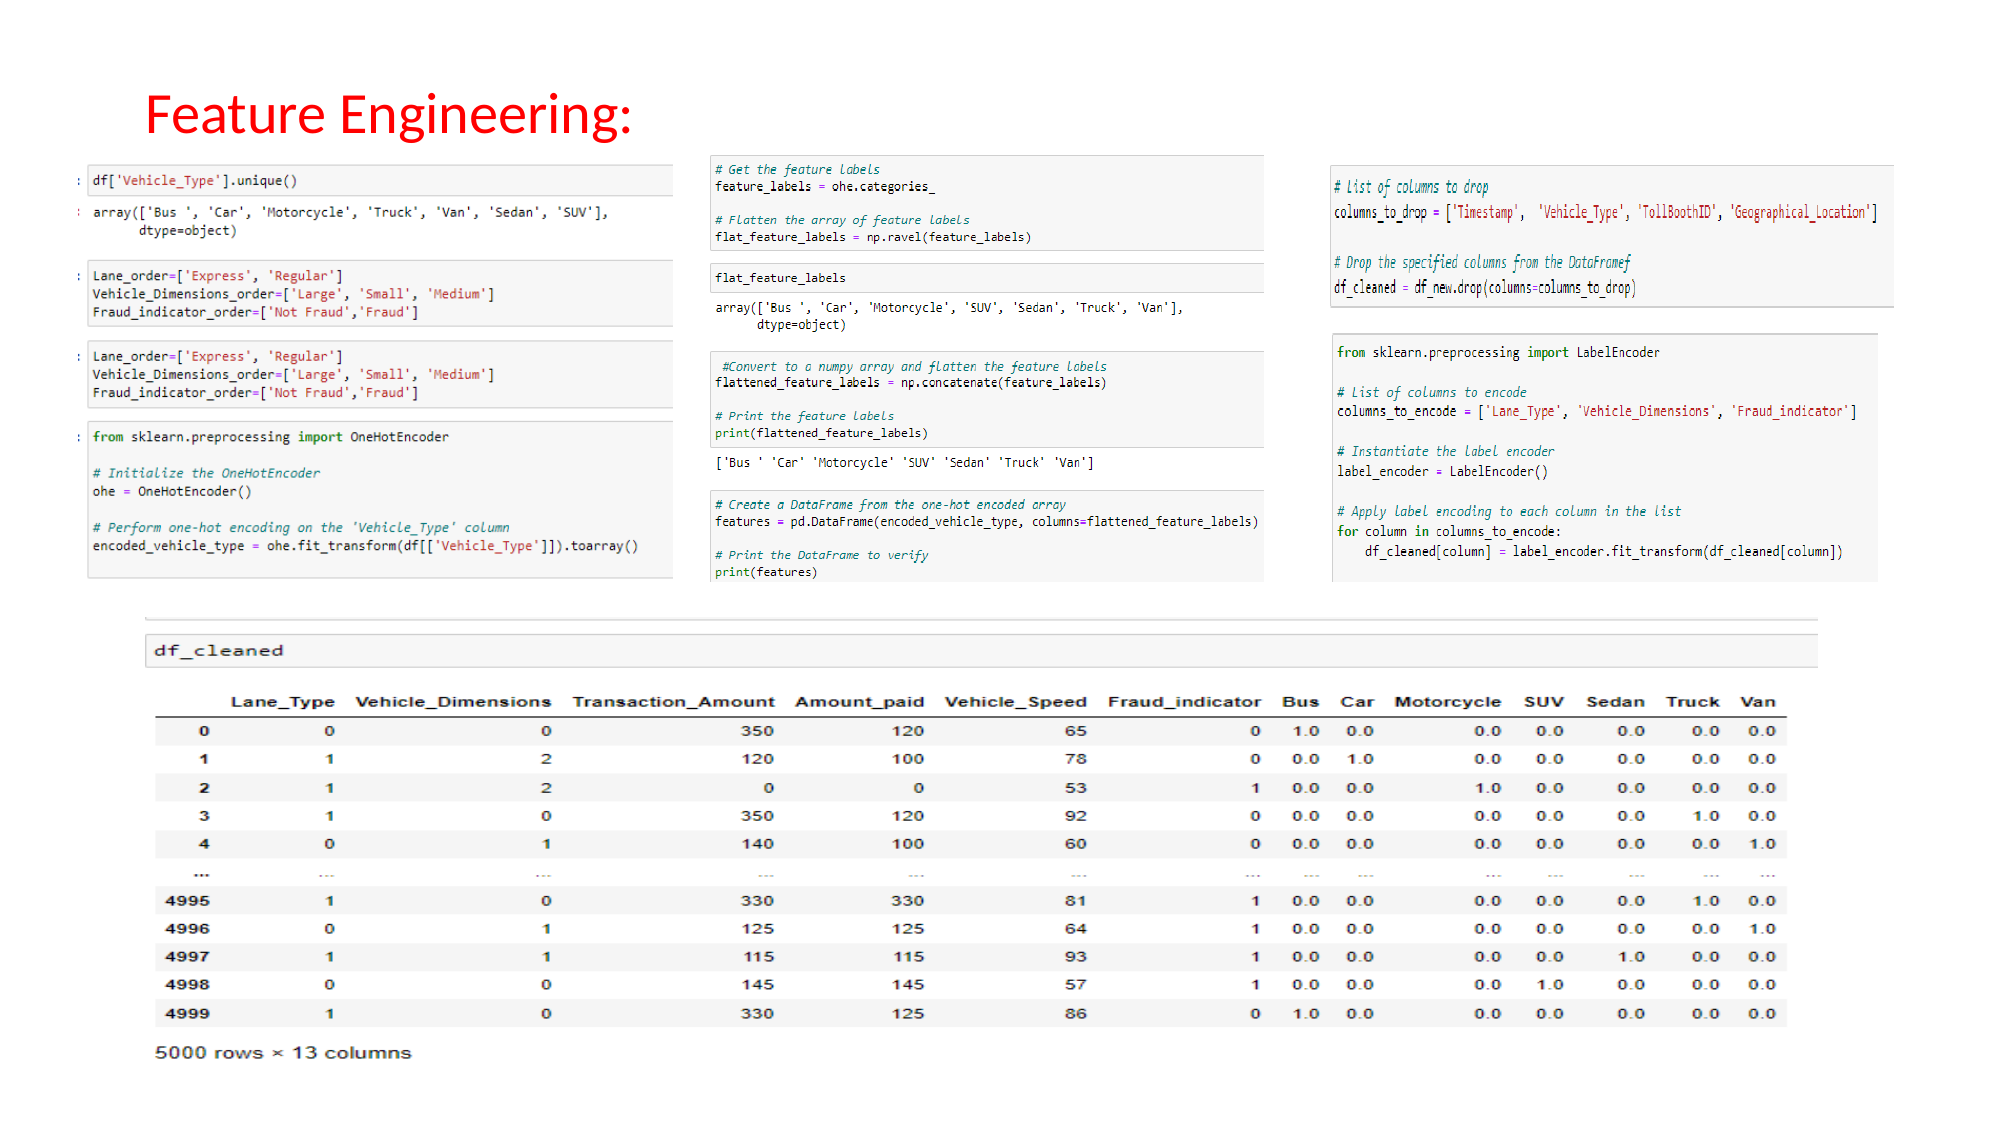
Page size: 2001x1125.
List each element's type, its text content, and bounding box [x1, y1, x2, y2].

picture [1327, 151, 1894, 308]
picture [1327, 325, 1878, 582]
picture [145, 617, 1818, 1072]
text_box Feature Engineering: [130, 68, 1131, 153]
picture [708, 151, 1264, 582]
picture [78, 151, 673, 582]
